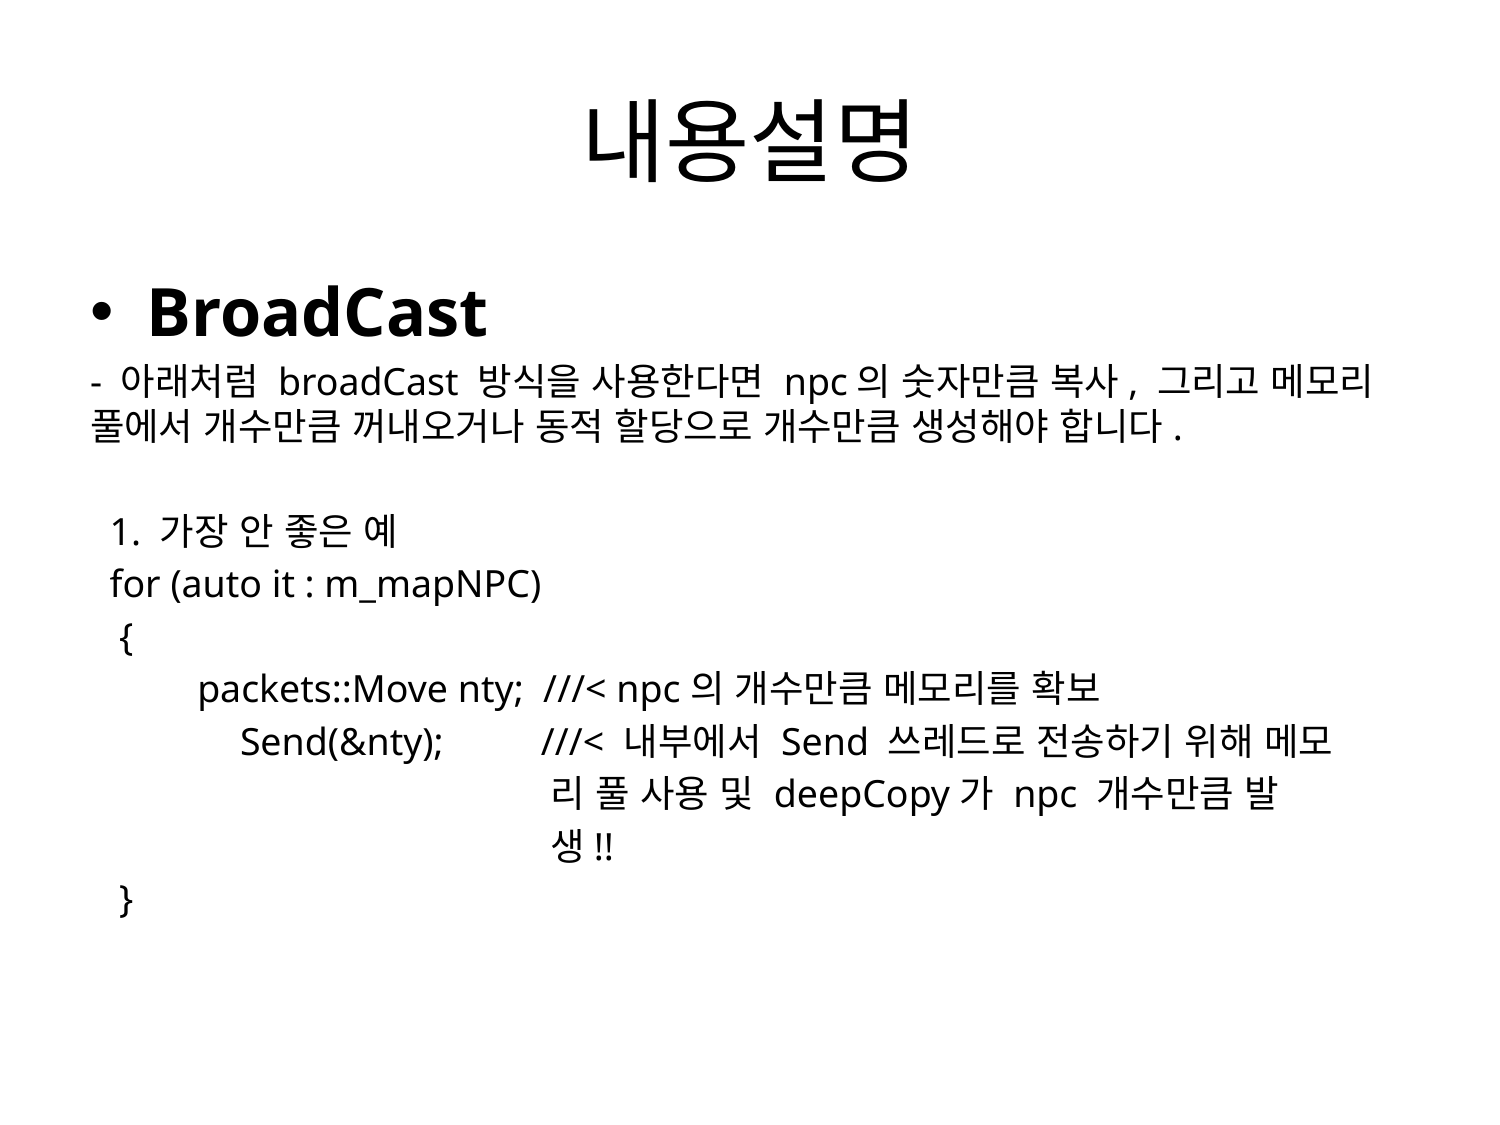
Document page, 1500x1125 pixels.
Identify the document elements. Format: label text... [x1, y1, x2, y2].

list BroadCast - 아래처럼 broadCast 방식을 사용한다면 npc의 숫자만큼 복사, 그리고 메모리 풀에서 개수만큼 꺼내오거나 동적 할당으로 개수만큼 생성해야 합니다. 1. 가장 안 좋은 예 for (auto it : m_mapNPC) { packets::Move nty; ///< npc의 개수만큼 메모리를 확보 Send(&nty); ///< 내부에서 Send 쓰레드로 전송하기 위해 메모 리 풀 사용 및 deepCopy가 npc 개수만큼 발 생!! } [75, 262, 1425, 1005]
title 내용설명 [75, 45, 1425, 233]
